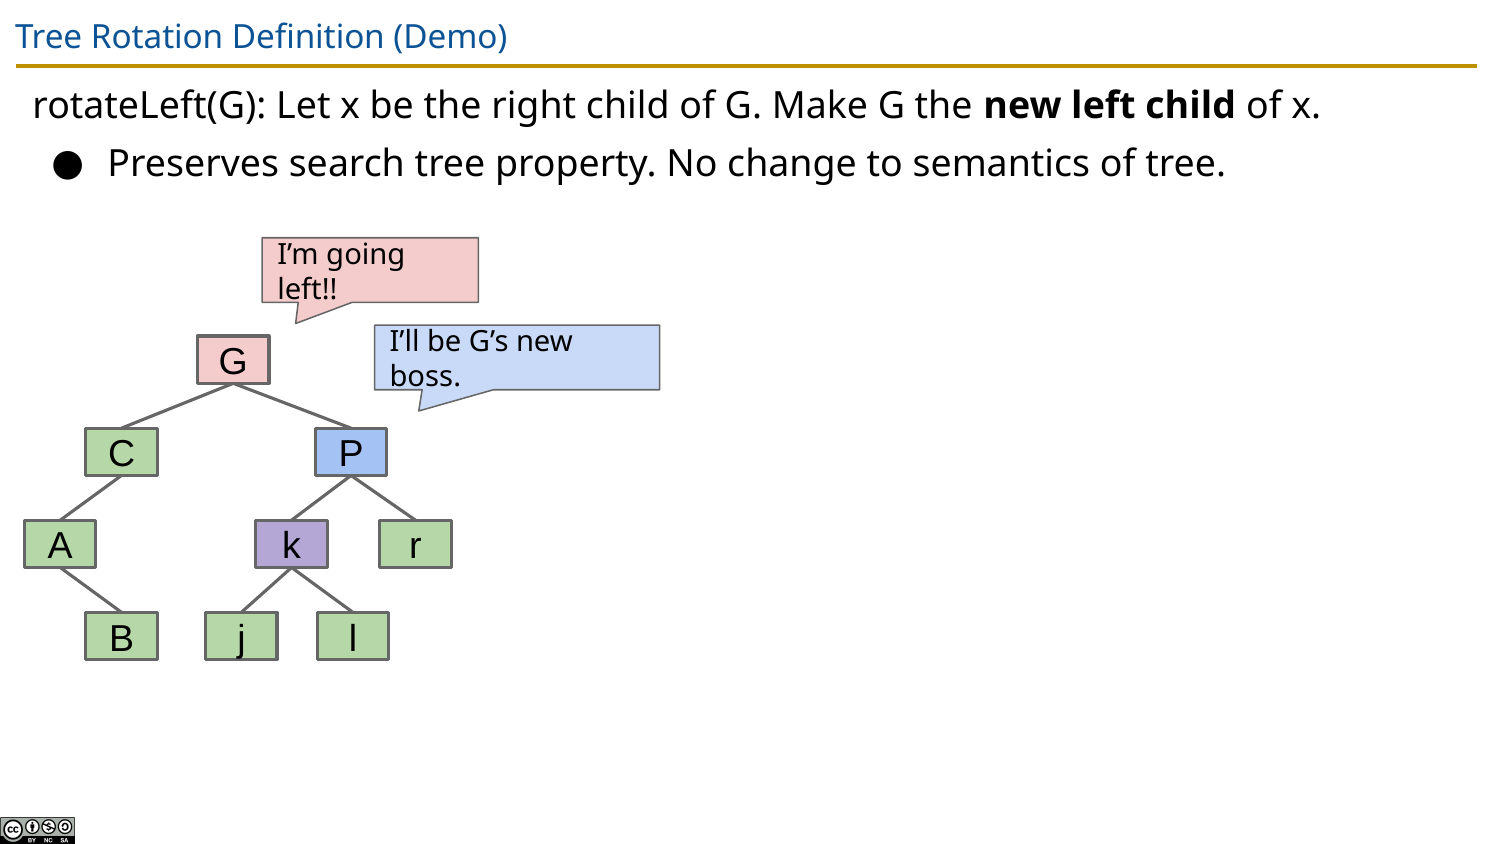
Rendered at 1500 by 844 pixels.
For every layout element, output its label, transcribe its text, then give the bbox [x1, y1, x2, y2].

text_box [121, 383, 230, 429]
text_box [59, 567, 122, 613]
title Tree Rotation Definition (Demo) [0, 0, 1398, 65]
text_box I’m going left!! [262, 237, 479, 324]
text_box B [85, 612, 158, 660]
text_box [291, 567, 354, 613]
text_box j [205, 612, 278, 660]
text_box A [24, 520, 96, 568]
text_box l [317, 612, 389, 660]
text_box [241, 567, 289, 613]
list rotateLeft(G): Let x be the right child of G. Make G the new left child of x. Preserves search tree property. No change to semantics of tree. [17, 65, 1416, 627]
text_box C [85, 428, 158, 476]
text_box I’ll be G’s new boss. [374, 325, 660, 411]
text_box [291, 475, 348, 521]
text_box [233, 383, 352, 429]
text_box r [379, 520, 452, 568]
picture [0, 817, 75, 844]
text_box G [197, 335, 269, 381]
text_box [59, 475, 122, 521]
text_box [350, 475, 416, 521]
text_box k [255, 520, 328, 565]
text_box P [315, 428, 387, 473]
